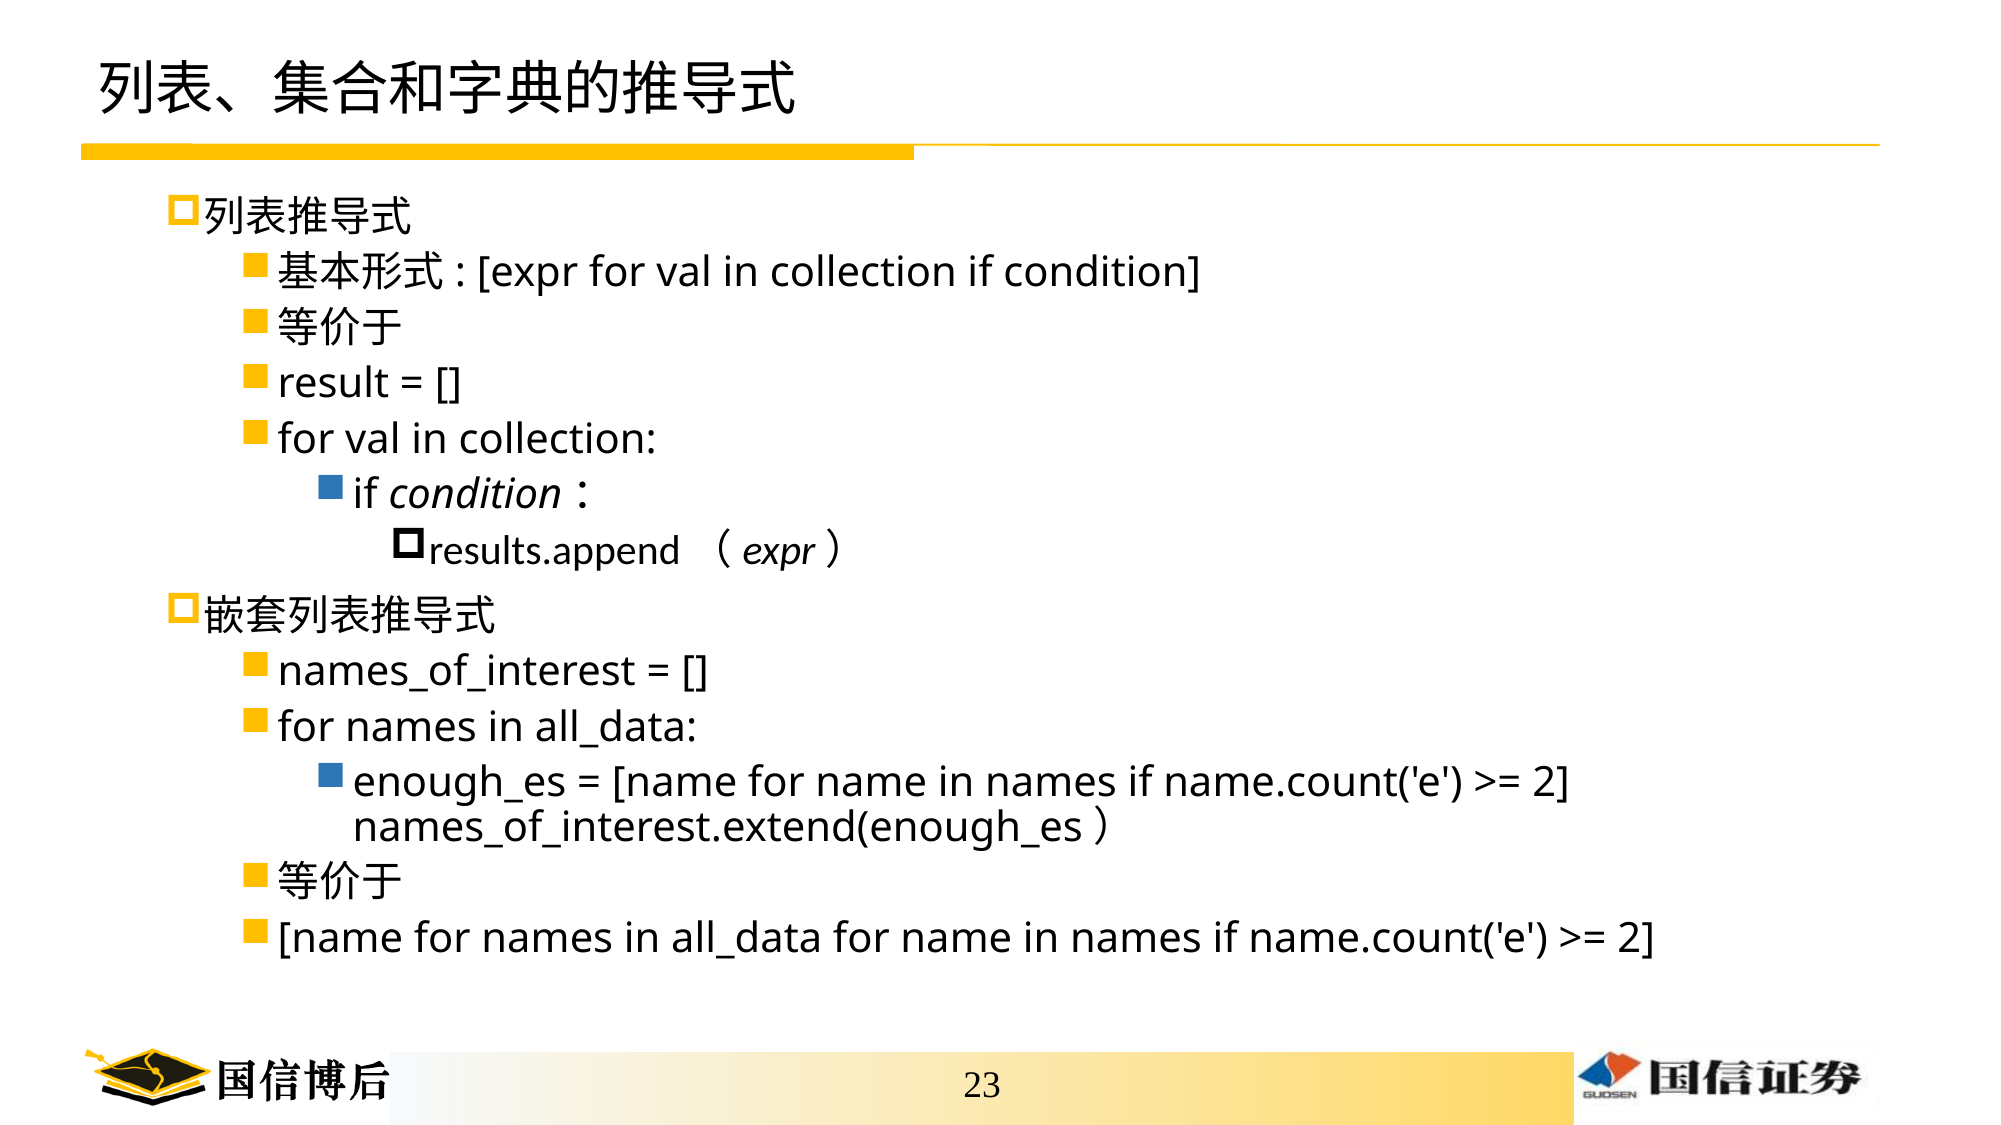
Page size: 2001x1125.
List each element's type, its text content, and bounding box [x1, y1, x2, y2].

list 列表推导式 基本形式: [expr for val in collection if condition] 等价于 result = [] for val in collection: if condition： results.append（expr） 嵌套列表推导式 names_of_interest = [] for names in all_data: enough_es = [name for name in names if name.count('e') >= 2] names_of_interest.extend(enough_es） 等价于 [name for names in all_data for name in names if name.count('e') >= 2] [150, 187, 1788, 1024]
picture [82, 1043, 394, 1109]
title 列表、集合和字典的推导式 [82, 55, 1296, 127]
slide_number 22 [390, 1052, 1574, 1125]
picture [1573, 1039, 1880, 1120]
